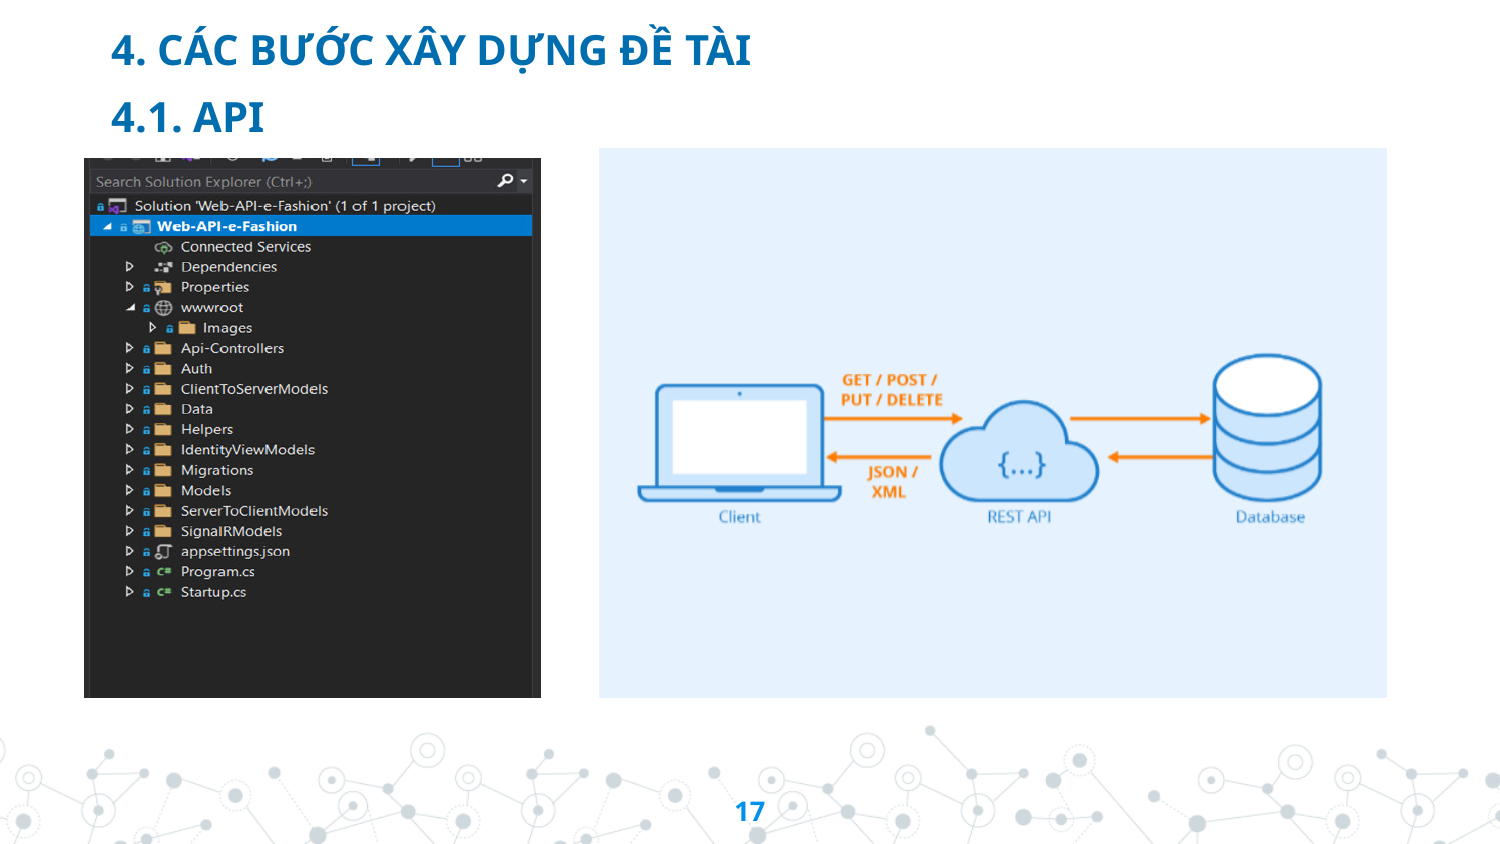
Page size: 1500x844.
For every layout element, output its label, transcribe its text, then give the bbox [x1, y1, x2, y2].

slide_number 17 [0, 779, 1500, 844]
text_box 4. CÁC BƯỚC XÂY DỰNG ĐỀ TÀI [96, 16, 1456, 82]
picture [0, 0, 1500, 779]
text_box 4.1. API [96, 83, 1456, 148]
